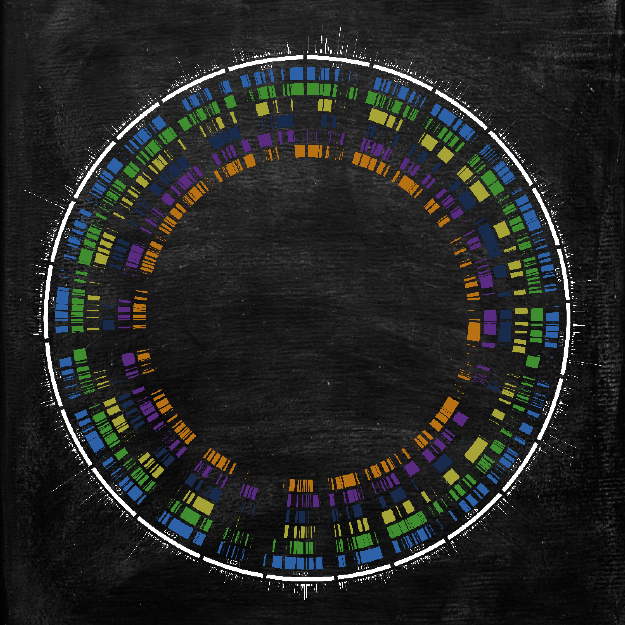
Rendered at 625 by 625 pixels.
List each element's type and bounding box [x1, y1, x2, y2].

picture [24, 24, 604, 600]
